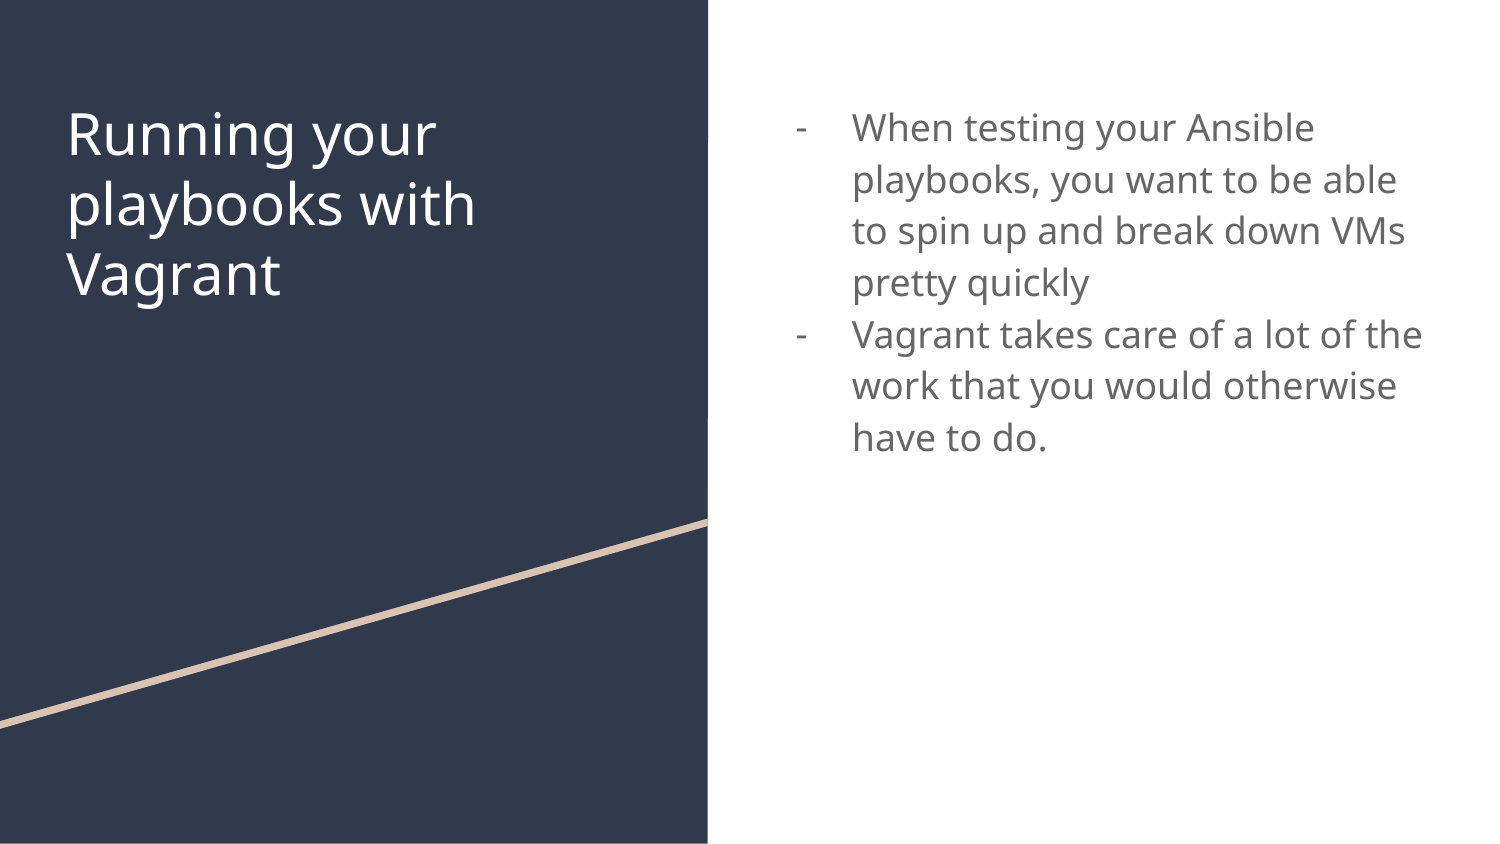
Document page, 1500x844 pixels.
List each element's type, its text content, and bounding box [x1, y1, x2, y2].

title Running your playbooks with Vagrant [51, 82, 660, 494]
list When testing your Ansible playbooks, you want to be able to spin up and break down VMs pretty quickly Vagrant takes care of a lot of the work that you would otherwise have to do. [761, 82, 1446, 755]
